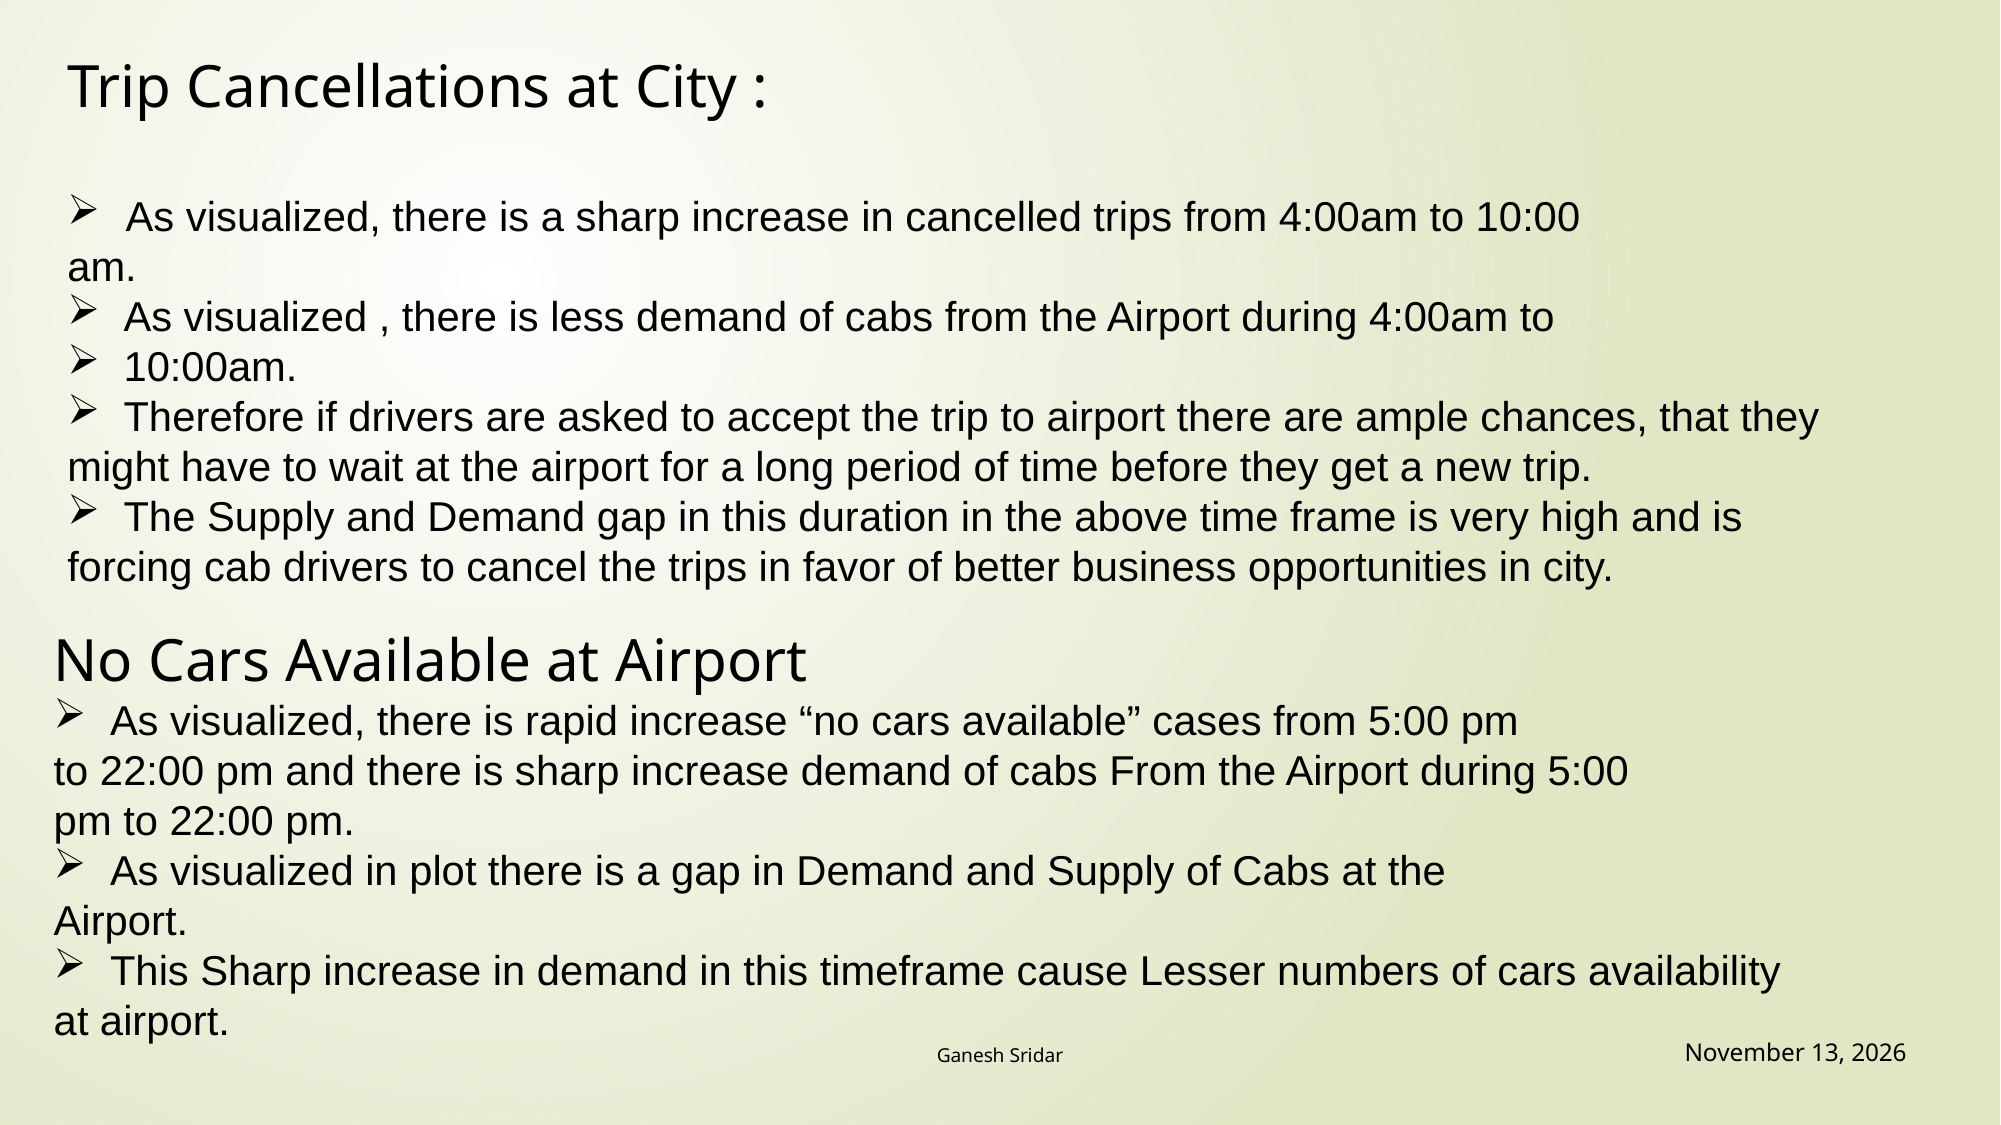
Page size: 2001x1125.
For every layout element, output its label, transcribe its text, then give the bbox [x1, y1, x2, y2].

text_box Trip Cancellations at City : As visualized, there is a sharp increase in cancelled trips from 4:00am to 10:00 am. As visualized , there is less demand of cabs from the Airport during 4:00am to 10:00am. Therefore if drivers are asked to accept the trip to airport there are ample chances, that they might have to wait at the airport for a long period of time before they get a new trip. The Supply and Demand gap in this duration in the above time frame is very high and is forcing cab drivers to cancel the trips in favor of better business opportunities in city. [52, 41, 1962, 597]
text_box No Cars Available at Airport As visualized, there is rapid increase “no cars available” cases from 5:00 pm to 22:00 pm and there is sharp increase demand of cabs From the Airport during 5:00 pm to 22:00 pm. As visualized in plot there is a gap in Demand and Supply of Cabs at the Airport. This Sharp increase in demand in this timeframe cause Lesser numbers of cars availability at airport. [38, 616, 1940, 1051]
